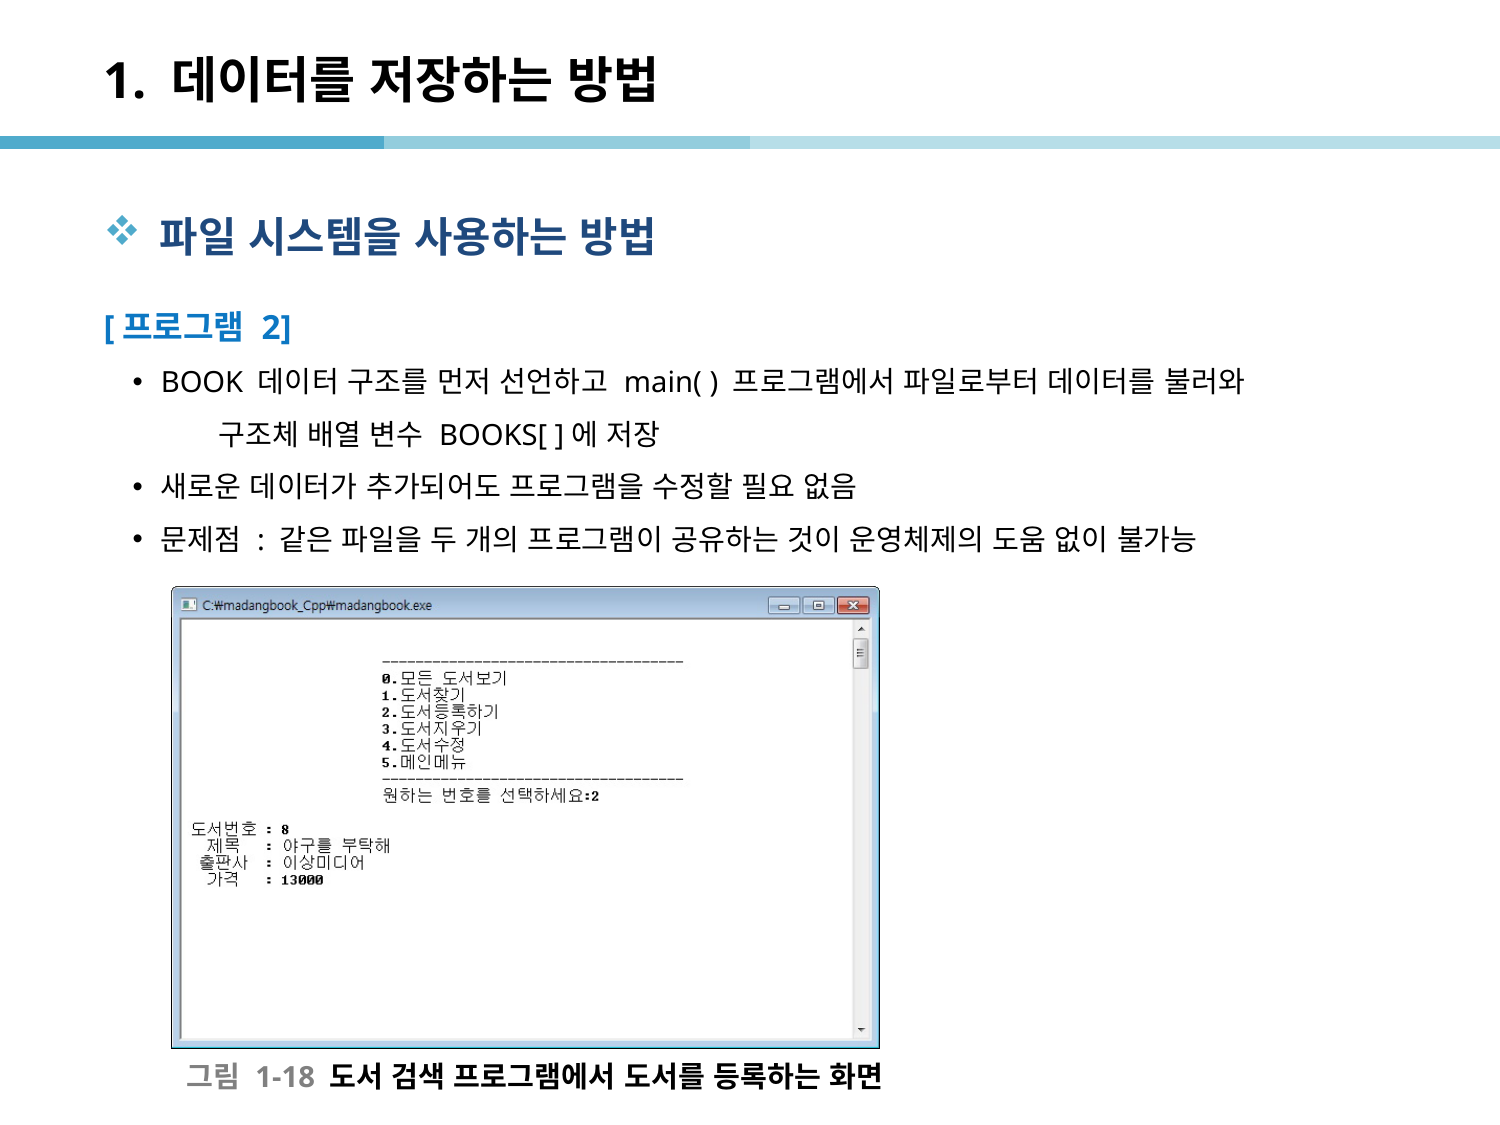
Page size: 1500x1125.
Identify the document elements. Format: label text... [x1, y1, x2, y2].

text_box 파일 시스템을 사용하는 방법 [88, 178, 1412, 256]
list [프로그램 2] BOOK 데이터 구조를 먼저 선언하고 main( ) 프로그램에서 파일로부터 데이터를 불러와 구조체 배열 변수 BOOKS[ ]에 저장 새로운 데이터가 추가되어도 프로그램을 수정할 필요 없음 문제점 : 같은 파일을 두 개의 프로그램이 공유하는 것이 운영체제의 도움 없이 불가능 [88, 278, 1412, 1095]
text_box 그림 1-18 도서 검색 프로그램에서 도서를 등록하는 화면 [171, 1057, 402, 1100]
picture [170, 585, 881, 1050]
title 1. 데이터를 저장하는 방법 [88, 32, 1330, 124]
